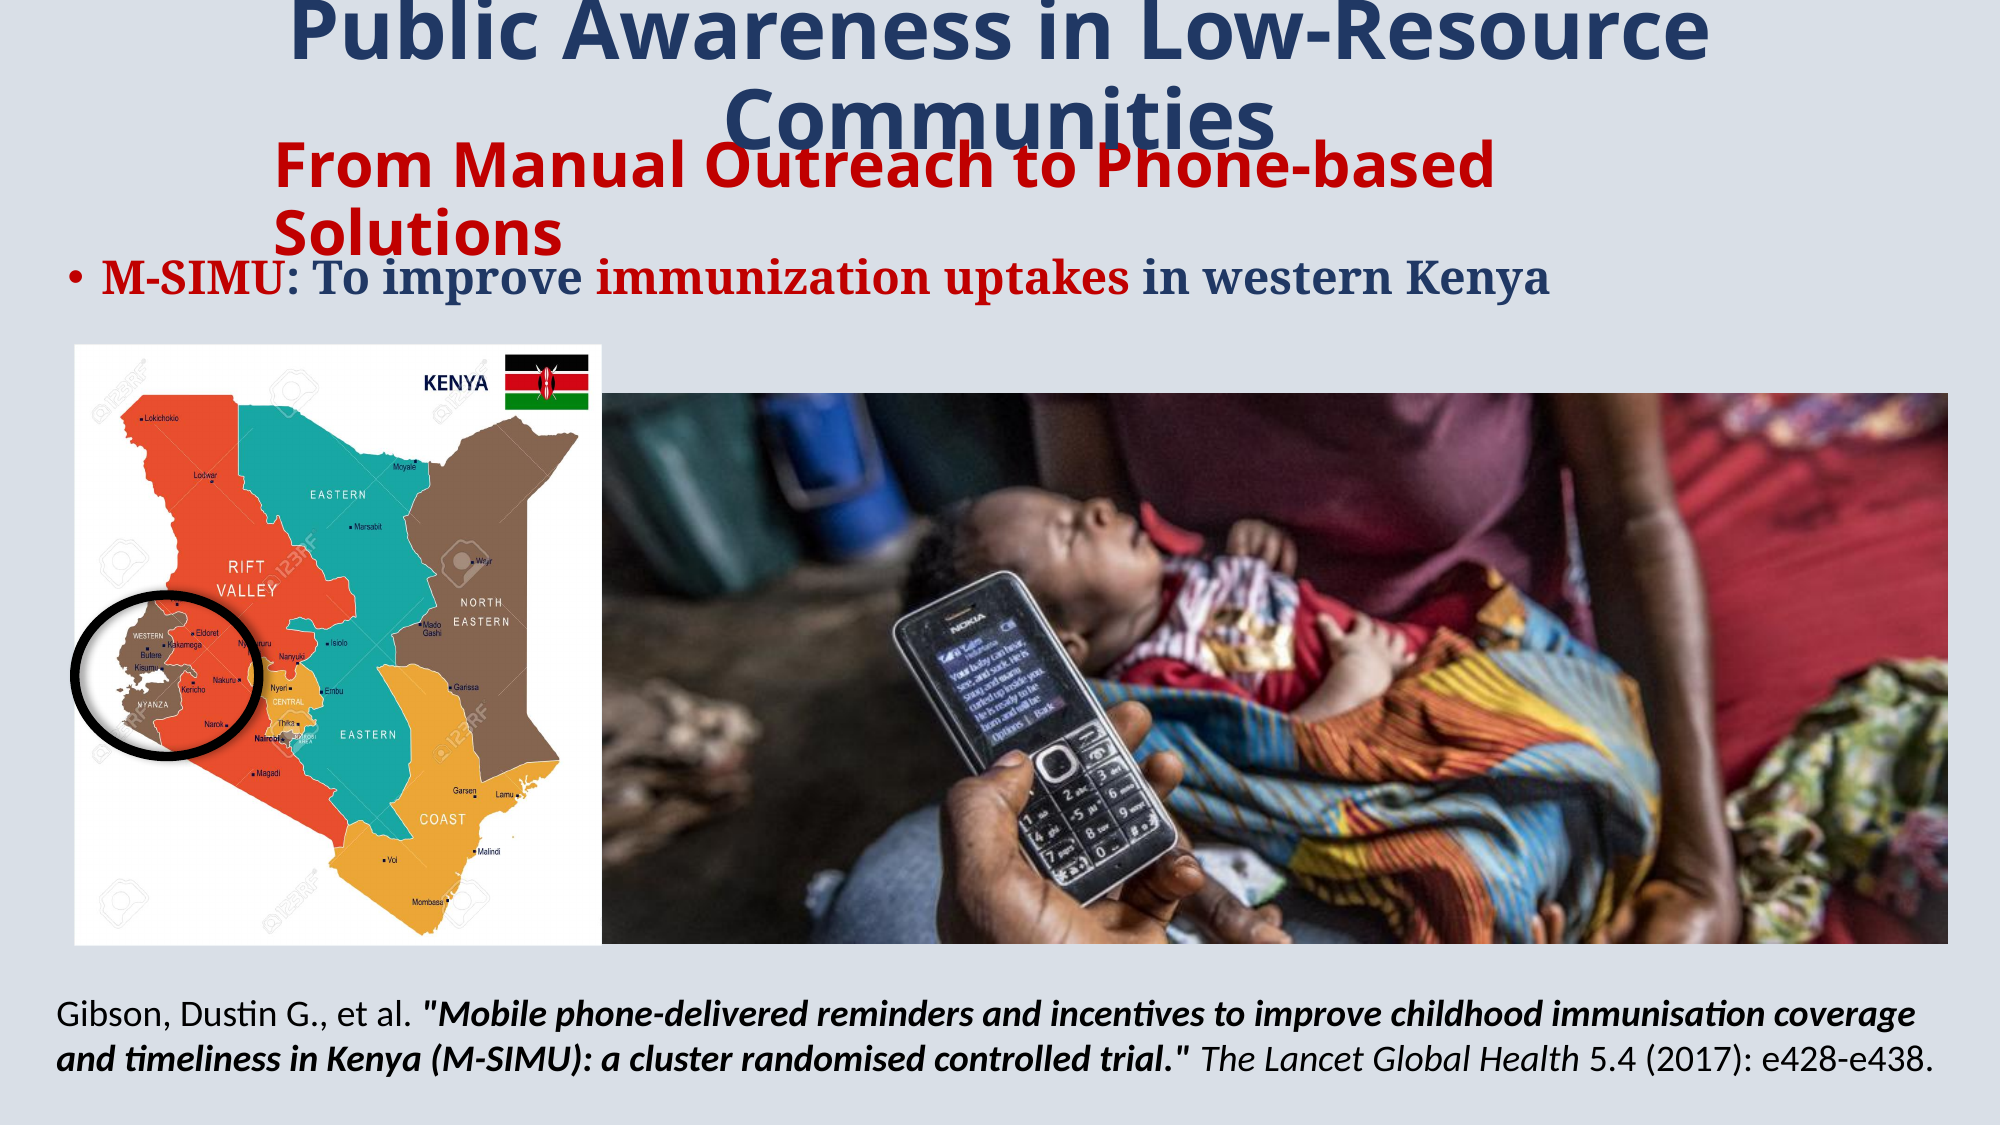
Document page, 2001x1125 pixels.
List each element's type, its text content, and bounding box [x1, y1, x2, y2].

picture [74, 344, 1948, 946]
text_box M-SIMU: To improve immunization uptakes in western Kenya [52, 246, 1618, 346]
text_box Gibson, Dustin G., et al. "Mobile phone-delivered reminders and incentives to improve childhood immunisation coverage and timeliness in Kenya (M-SIMU): a cluster randomised controlled trial." The Lancet Global Health 5.4 (2017): e428-e438. [41, 981, 1959, 1087]
text_box Public Awareness in Low-Resource Communities [13, 10, 1987, 145]
list From Manual Outreach to Phone-based Solutions [258, 145, 1742, 202]
